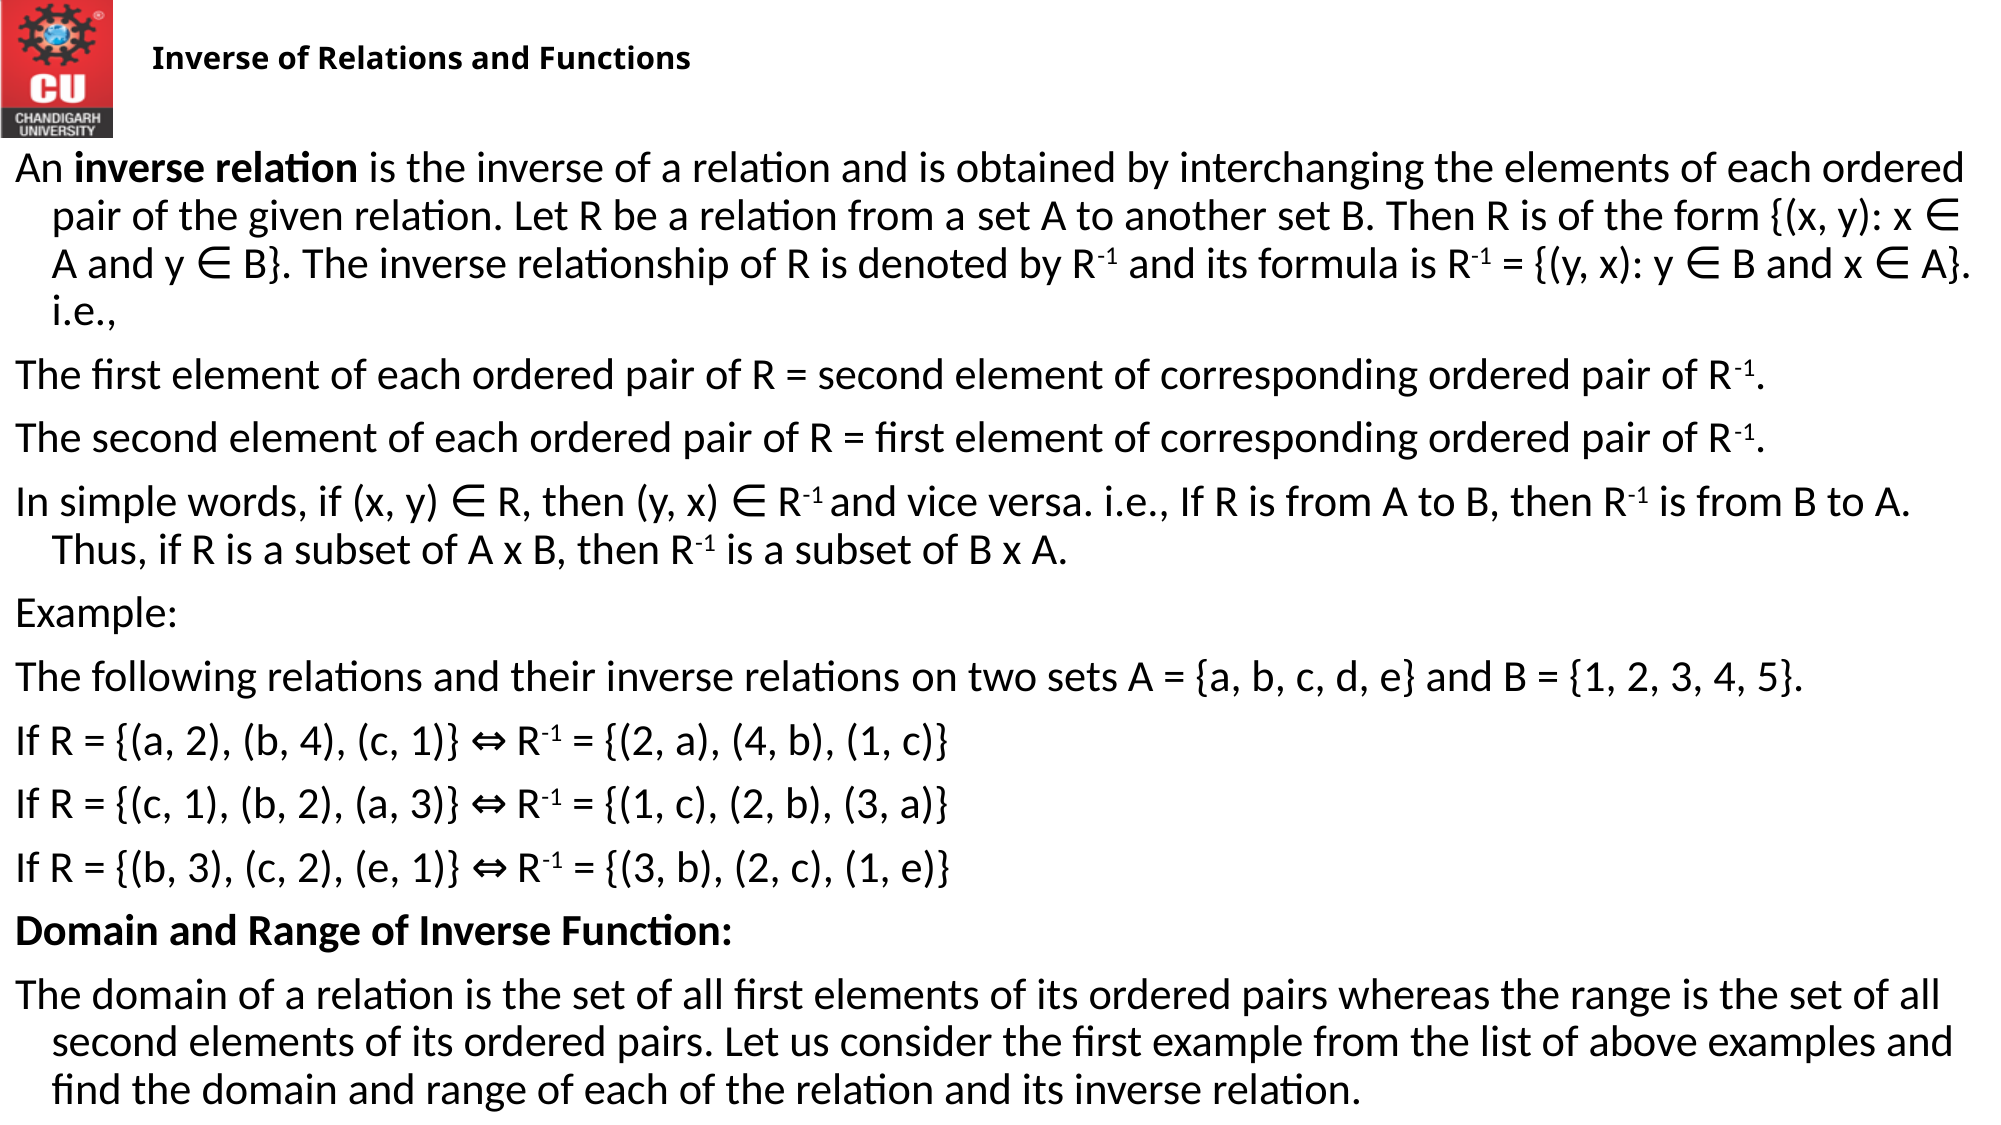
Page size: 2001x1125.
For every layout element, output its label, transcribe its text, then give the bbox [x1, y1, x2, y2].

list An inverse relation is the inverse of a relation and is obtained by interchanging the elements of each ordered pair of the given relation. Let R be a relation from a set A to another set B. Then R is of the form {(x, y): x ∈ A and y ∈ B}. The inverse relationship of R is denoted by R-1 and its formula is R-1 = {(y, x): y ∈ B and x ∈ A}. i.e., The first element of each ordered pair of R = second element of corresponding ordered pair of R-1. The second element of each ordered pair of R = first element of corresponding ordered pair of R-1. In simple words, if (x, y) ∈ R, then (y, x) ∈ R-1 and vice versa. i.e., If R is from A to B, then R-1 is from B to A. Thus, if R is a subset of A x B, then R-1 is a subset of B x A. Example: The following relations and their inverse relations on two sets A = {a, b, c, d, e} and B = {1, 2, 3, 4, 5}. If R = {(a, 2), (b, 4), (c, 1)} ⇔ R-1 = {(2, a), (4, b), (1, c)} If R = {(c, 1), (b, 2), (a, 3)} ⇔ R-1 = {(1, c), (2, b), (3, a)} If R = {(b, 3), (c, 2), (e, 1)} ⇔ R-1 = {(3, b), (2, c), (1, e)} Domain and Range of Inverse Function: The domain of a relation is the set of all first elements of its ordered pairs whereas the range is the set of all second elements of its ordered pairs. Let us consider the first example from the list of above examples and find the domain and range of each of the relation and its inverse relation. [0, 137, 2000, 1125]
title Inverse of Relations and Functions [137, 0, 1863, 123]
picture [0, 0, 113, 138]
